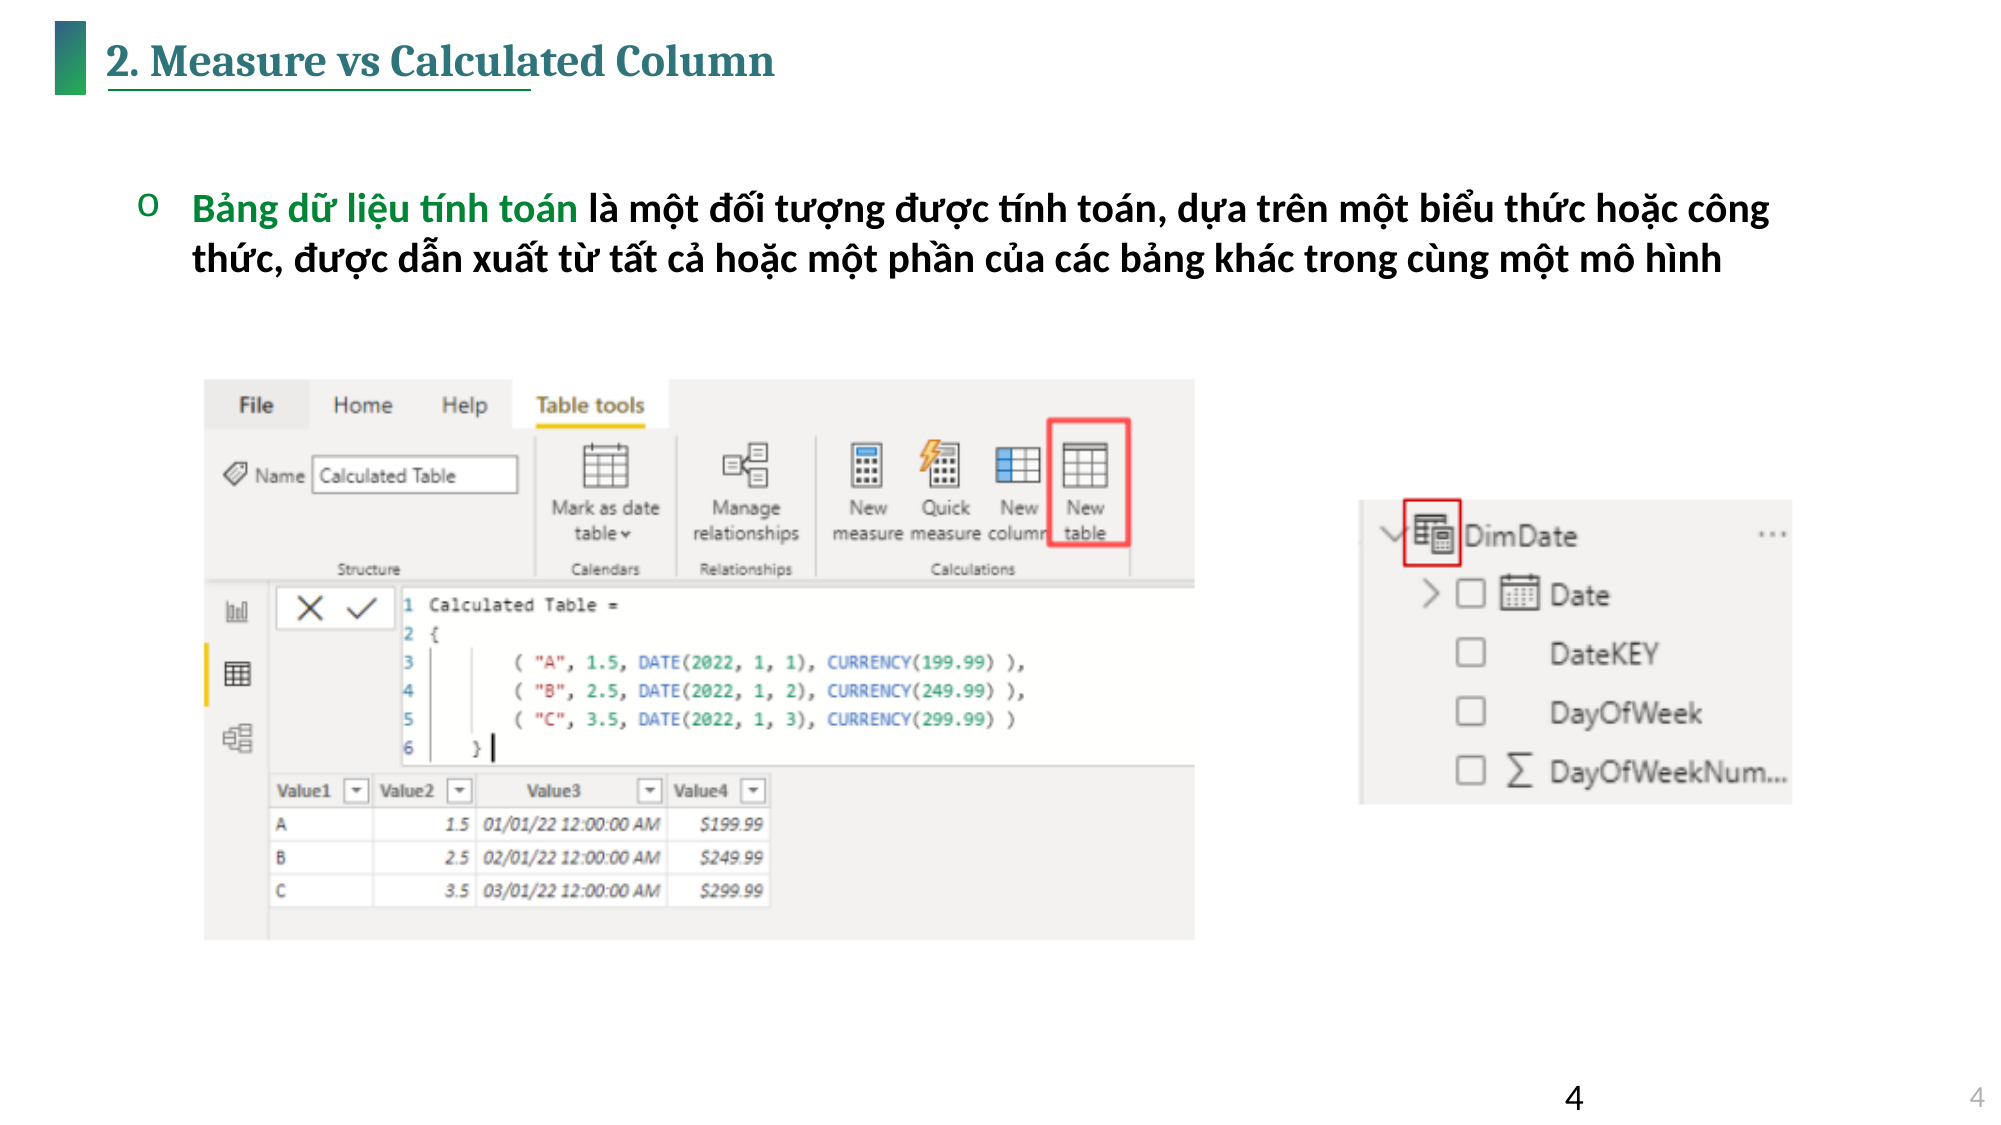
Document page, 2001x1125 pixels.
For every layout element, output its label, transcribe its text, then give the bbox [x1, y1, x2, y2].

picture [197, 376, 1819, 948]
text_box 4 [1549, 1065, 2000, 1125]
list Bảng dữ liệu tính toán là một đối tượng được tính toán, dựa trên một biểu thức hoặc công thức, được dẫn xuất từ tất cả hoặc một phần của các bảng khác trong cùng một mô hình [48, 173, 1880, 299]
title 2. Measure vs Calculated Column [91, 10, 1770, 114]
